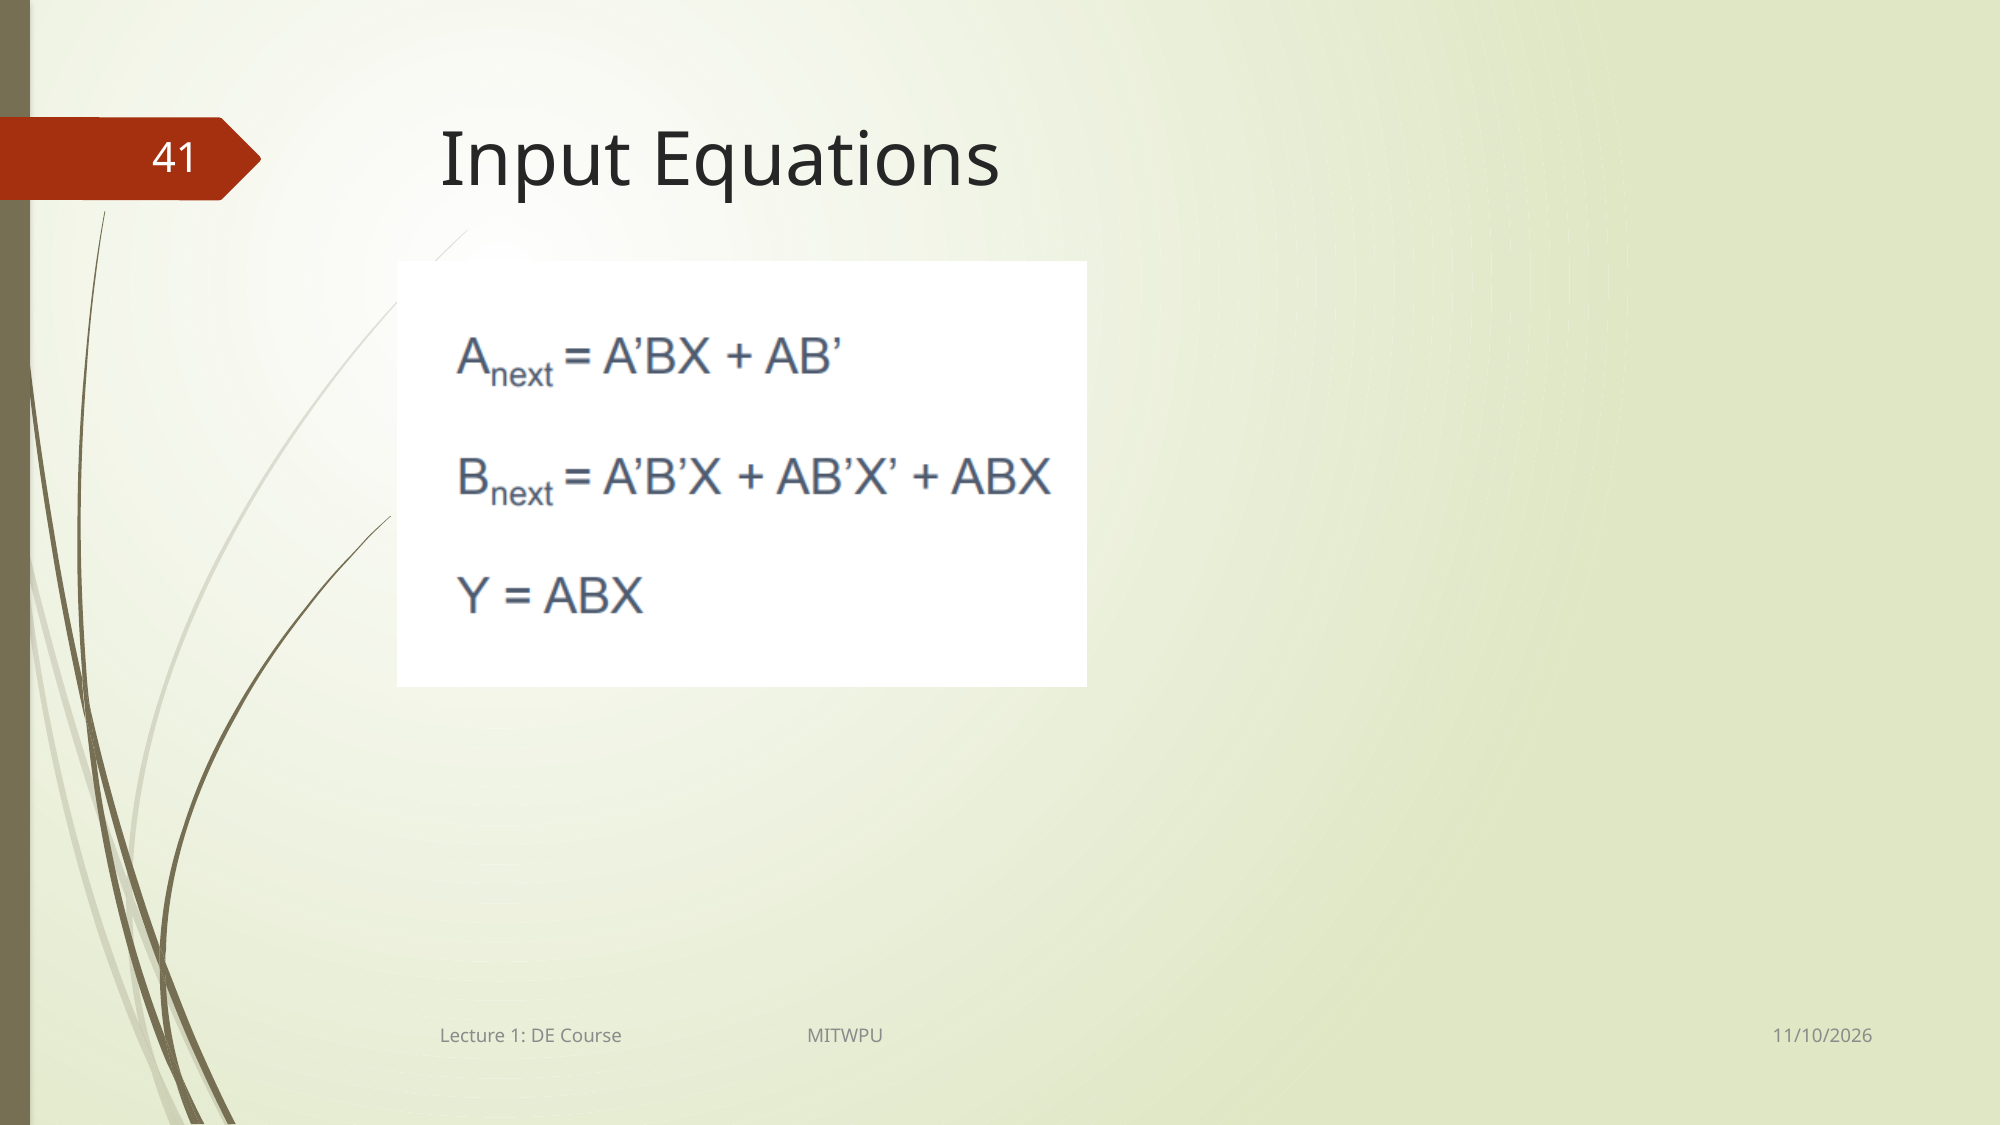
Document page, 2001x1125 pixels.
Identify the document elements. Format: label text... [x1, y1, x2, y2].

title Input Equations [425, 102, 1888, 313]
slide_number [1699, 1005, 1888, 1067]
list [397, 261, 1087, 687]
slide_number 41 [87, 129, 216, 190]
footer Lecture 1: DE Course MITWPU [424, 1006, 1675, 1067]
